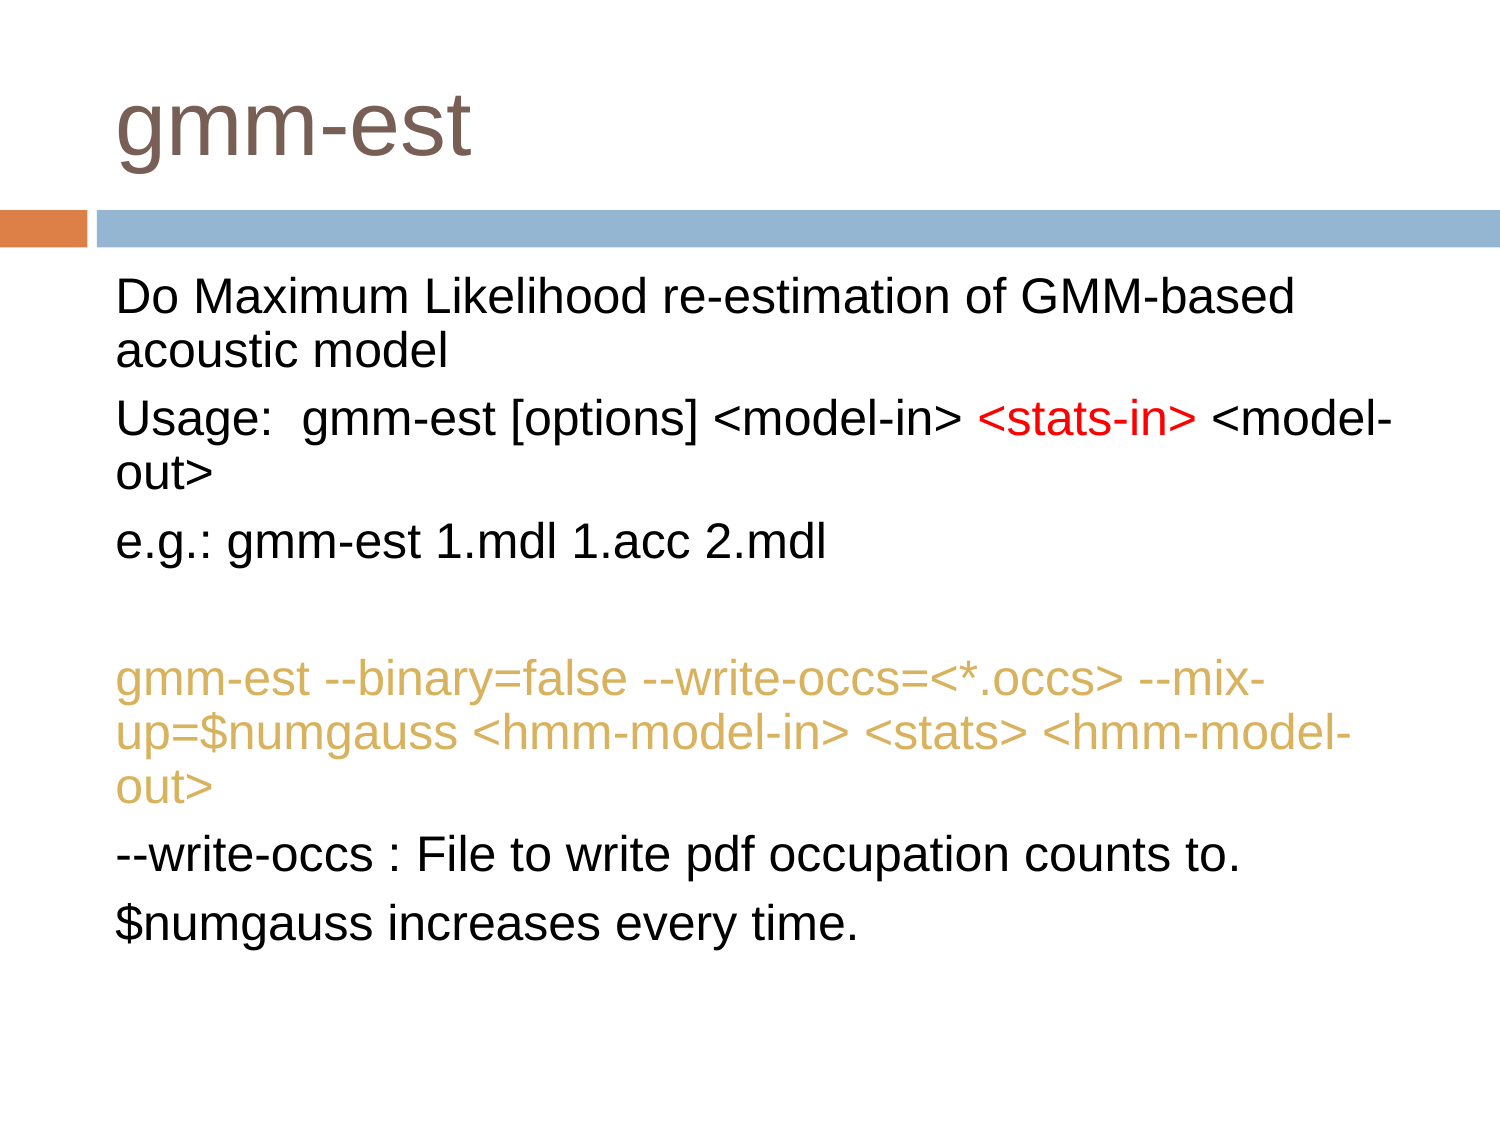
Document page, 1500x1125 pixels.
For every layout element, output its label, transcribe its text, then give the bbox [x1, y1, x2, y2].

list Do Maximum Likelihood re-estimation of GMM-based acoustic model Usage: gmm-est [options] <model-in> <stats-in> <model-out> e.g.: gmm-est 1.mdl 1.acc 2.mdl gmm-est --binary=false --write-occs=<*.occs> --mix-up=$numgauss <hmm-model-in> <stats> <hmm-model-out> --write-occs : File to write pdf occupation counts to. $numgauss increases every time. [100, 262, 1438, 1000]
title gmm-est [100, 37, 1438, 200]
